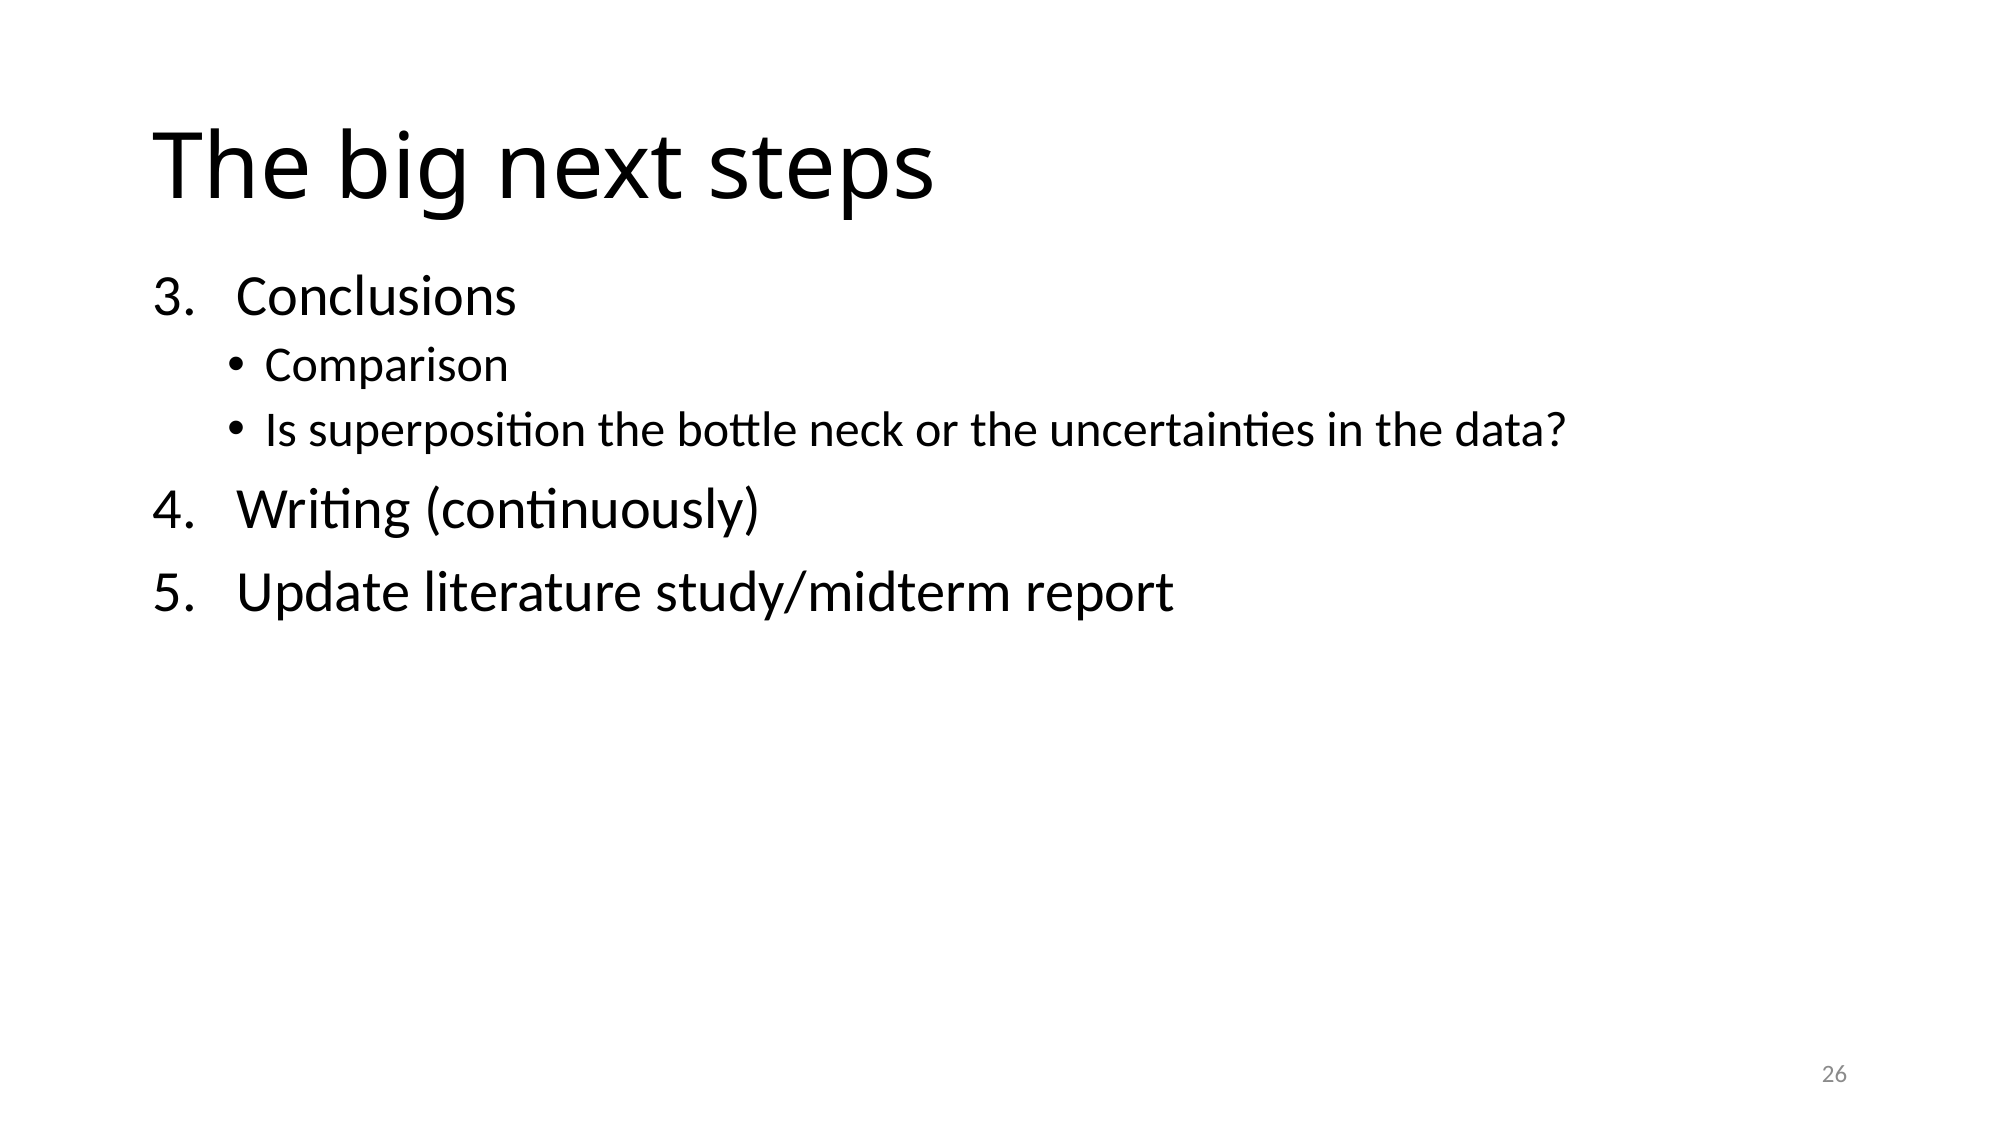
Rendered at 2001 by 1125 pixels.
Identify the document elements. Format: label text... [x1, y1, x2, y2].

list Conclusions Comparison Is superposition the bottle neck or the uncertainties in the data? Writing (continuously) Update literature study/midterm report [137, 258, 1863, 1073]
slide_number 26 [1412, 1042, 1863, 1103]
title The big next steps [137, 59, 1863, 258]
